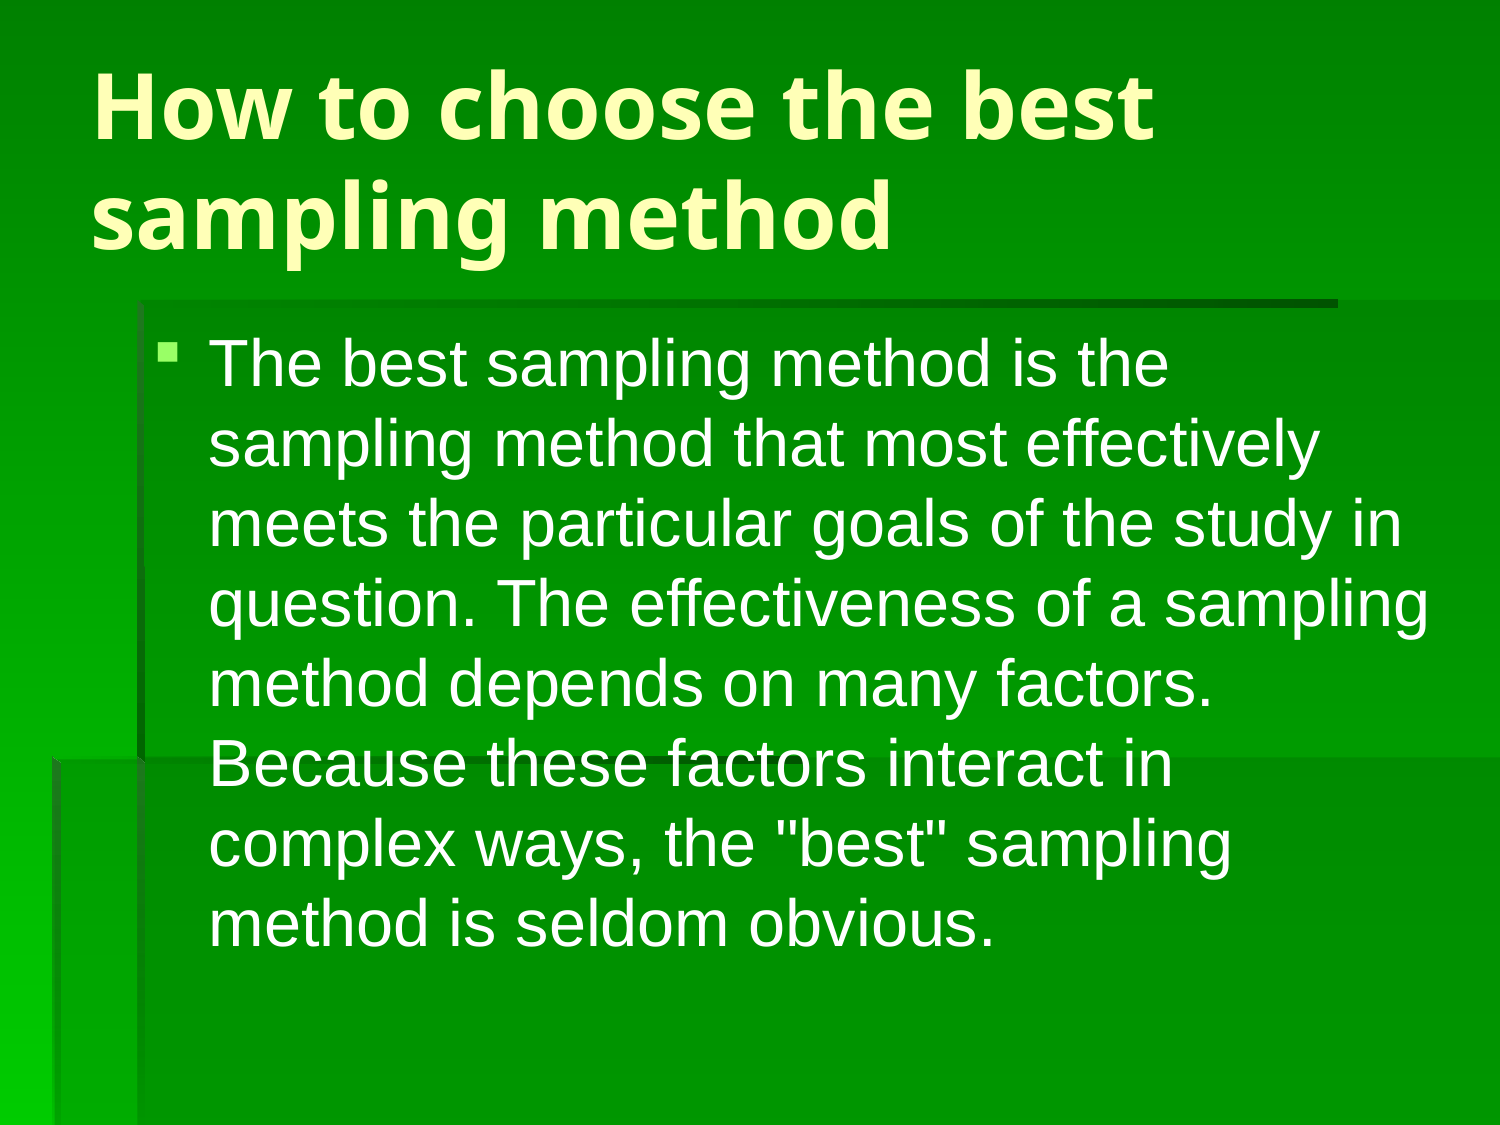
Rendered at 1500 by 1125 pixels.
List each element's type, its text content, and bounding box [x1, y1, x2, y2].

title How to choose the best sampling method [74, 39, 1451, 276]
list The best sampling method is the sampling method that most effectively meets the particular goals of the study in question. The effectiveness of a sampling method depends on many factors. Because these factors interact in complex ways, the "best" sampling method is seldom obvious. [137, 312, 1452, 1001]
